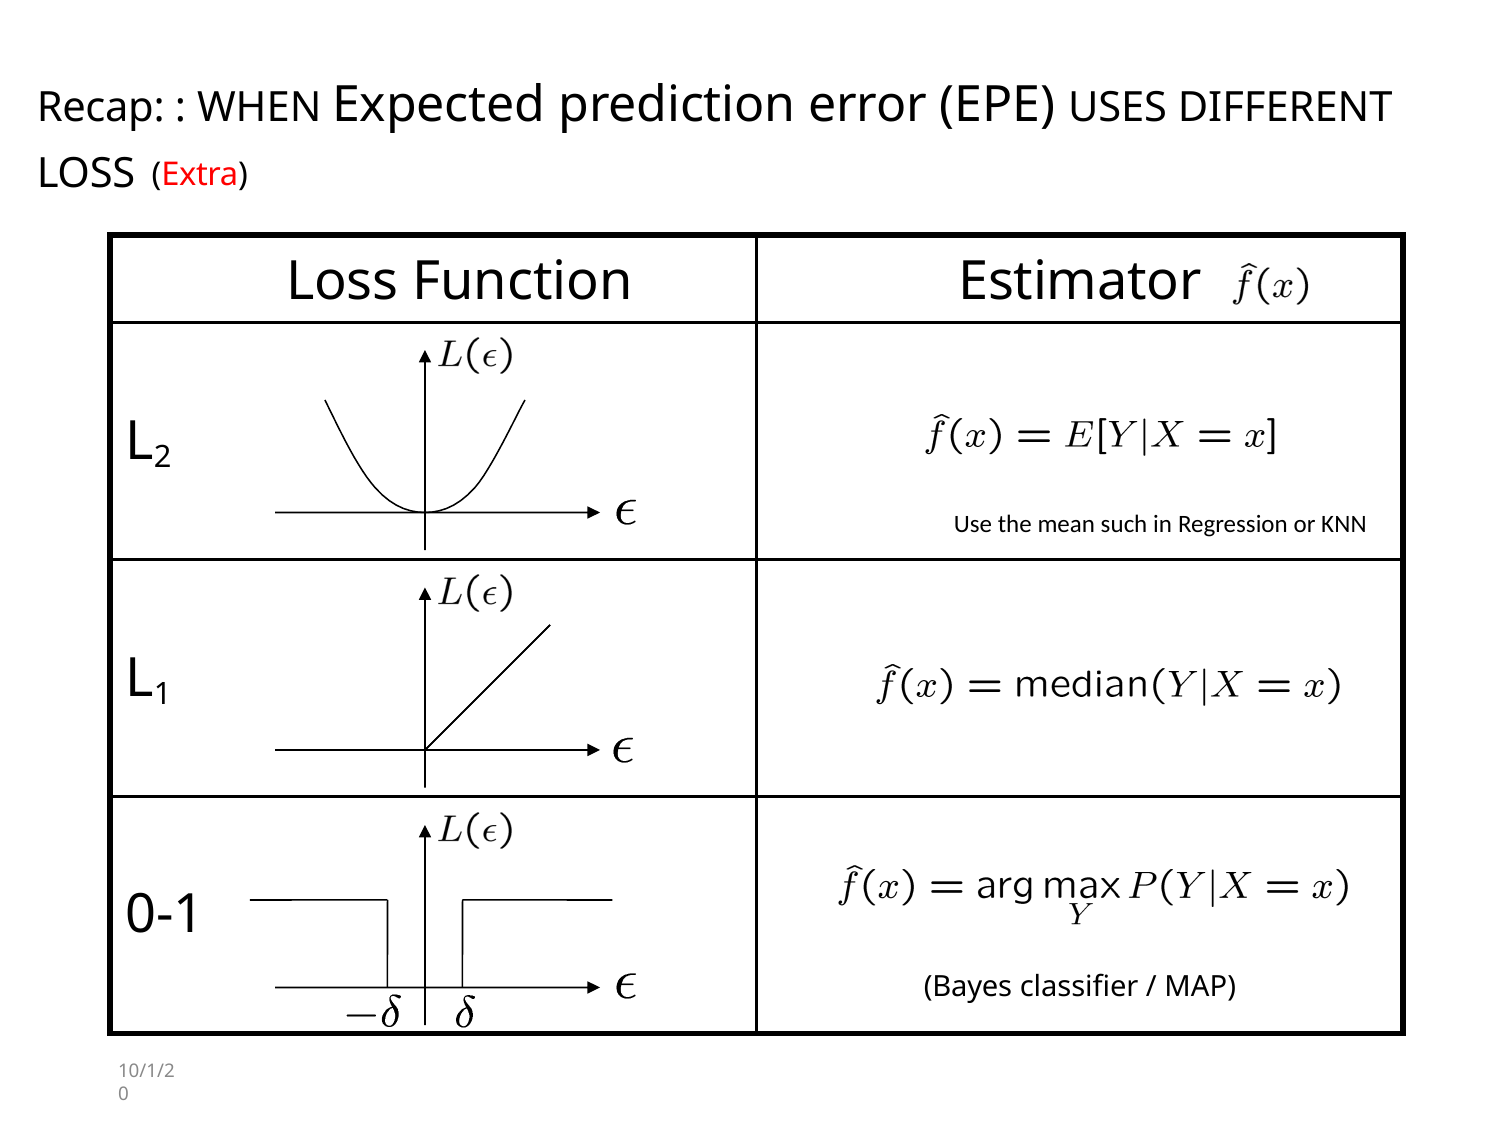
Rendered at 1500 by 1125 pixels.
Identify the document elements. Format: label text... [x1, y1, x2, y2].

text_box Use the mean such in Regression or KNN [939, 500, 1383, 545]
table_cell 0-1 [113, 798, 755, 1031]
table_header Estimator [758, 238, 1400, 321]
table_cell [758, 561, 1400, 795]
table_header Loss Function [113, 238, 755, 321]
picture [874, 662, 1340, 709]
picture [612, 737, 635, 763]
table_cell (Bayes classifier / MAP) [758, 798, 1400, 1031]
picture [837, 864, 1350, 926]
table_cell L2 [113, 324, 755, 558]
picture [924, 412, 1276, 459]
table_cell L1 [113, 561, 755, 795]
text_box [274, 337, 601, 551]
title Recap: : WHEN Expected prediction error (EPE) USES DIFFERENT LOSS (Extra) [34, 68, 1474, 259]
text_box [274, 574, 601, 788]
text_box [249, 812, 638, 1029]
text_box 10/1/20 [116, 1057, 181, 1105]
table_cell [758, 324, 1400, 558]
picture [1231, 263, 1310, 306]
picture [615, 499, 638, 526]
